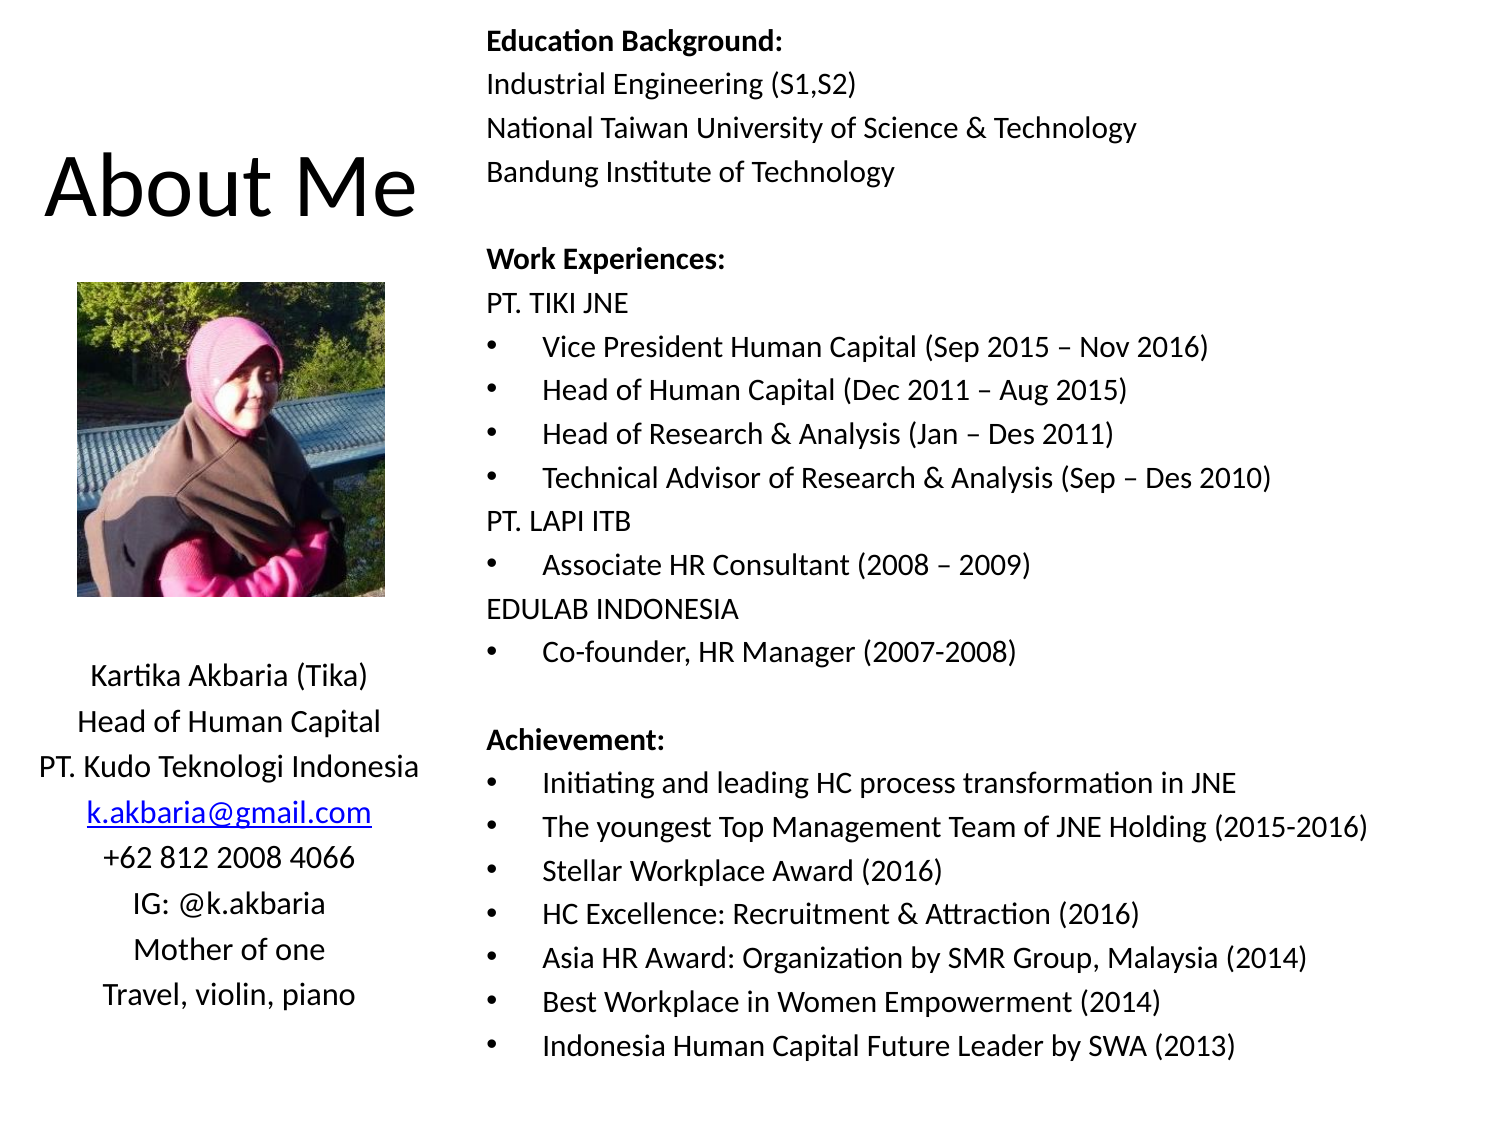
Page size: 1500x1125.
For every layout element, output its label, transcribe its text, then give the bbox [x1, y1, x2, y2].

picture [77, 282, 385, 597]
title About Me [2, 85, 462, 274]
text_box Education Background: Industrial Engineering (S1,S2) National Taiwan University of Science & Technology Bandung Institute of Technology Work Experiences: PT. TIKI JNE Vice President Human Capital (Sep 2015 – Nov 2016) Head of Human Capital (Dec 2011 – Aug 2015) Head of Research & Analysis (Jan – Des 2011) Technical Advisor of Research & Analysis (Sep – Des 2010) PT. LAPI ITB Associate HR Consultant (2008 – 2009) EDULAB INDONESIA Co-founder, HR Manager (2007-2008) Achievement: Initiating and leading HC process transformation in JNE The youngest Top Management Team of JNE Holding (2015-2016) Stellar Workplace Award (2016) HC Excellence: Recruitment & Attraction (2016) Asia HR Award: Organization by SMR Group, Malaysia (2014) Best Workplace in Women Empowerment (2014) Indonesia Human Capital Future Leader by SWA (2013) [471, 12, 1438, 916]
list Kartika Akbaria (Tika) Head of Human Capital PT. Kudo Teknologi Indonesia k.akbaria@gmail.com +62 812 2008 4066 IG: @k.akbaria Mother of one Travel, violin, piano [0, 282, 460, 1025]
